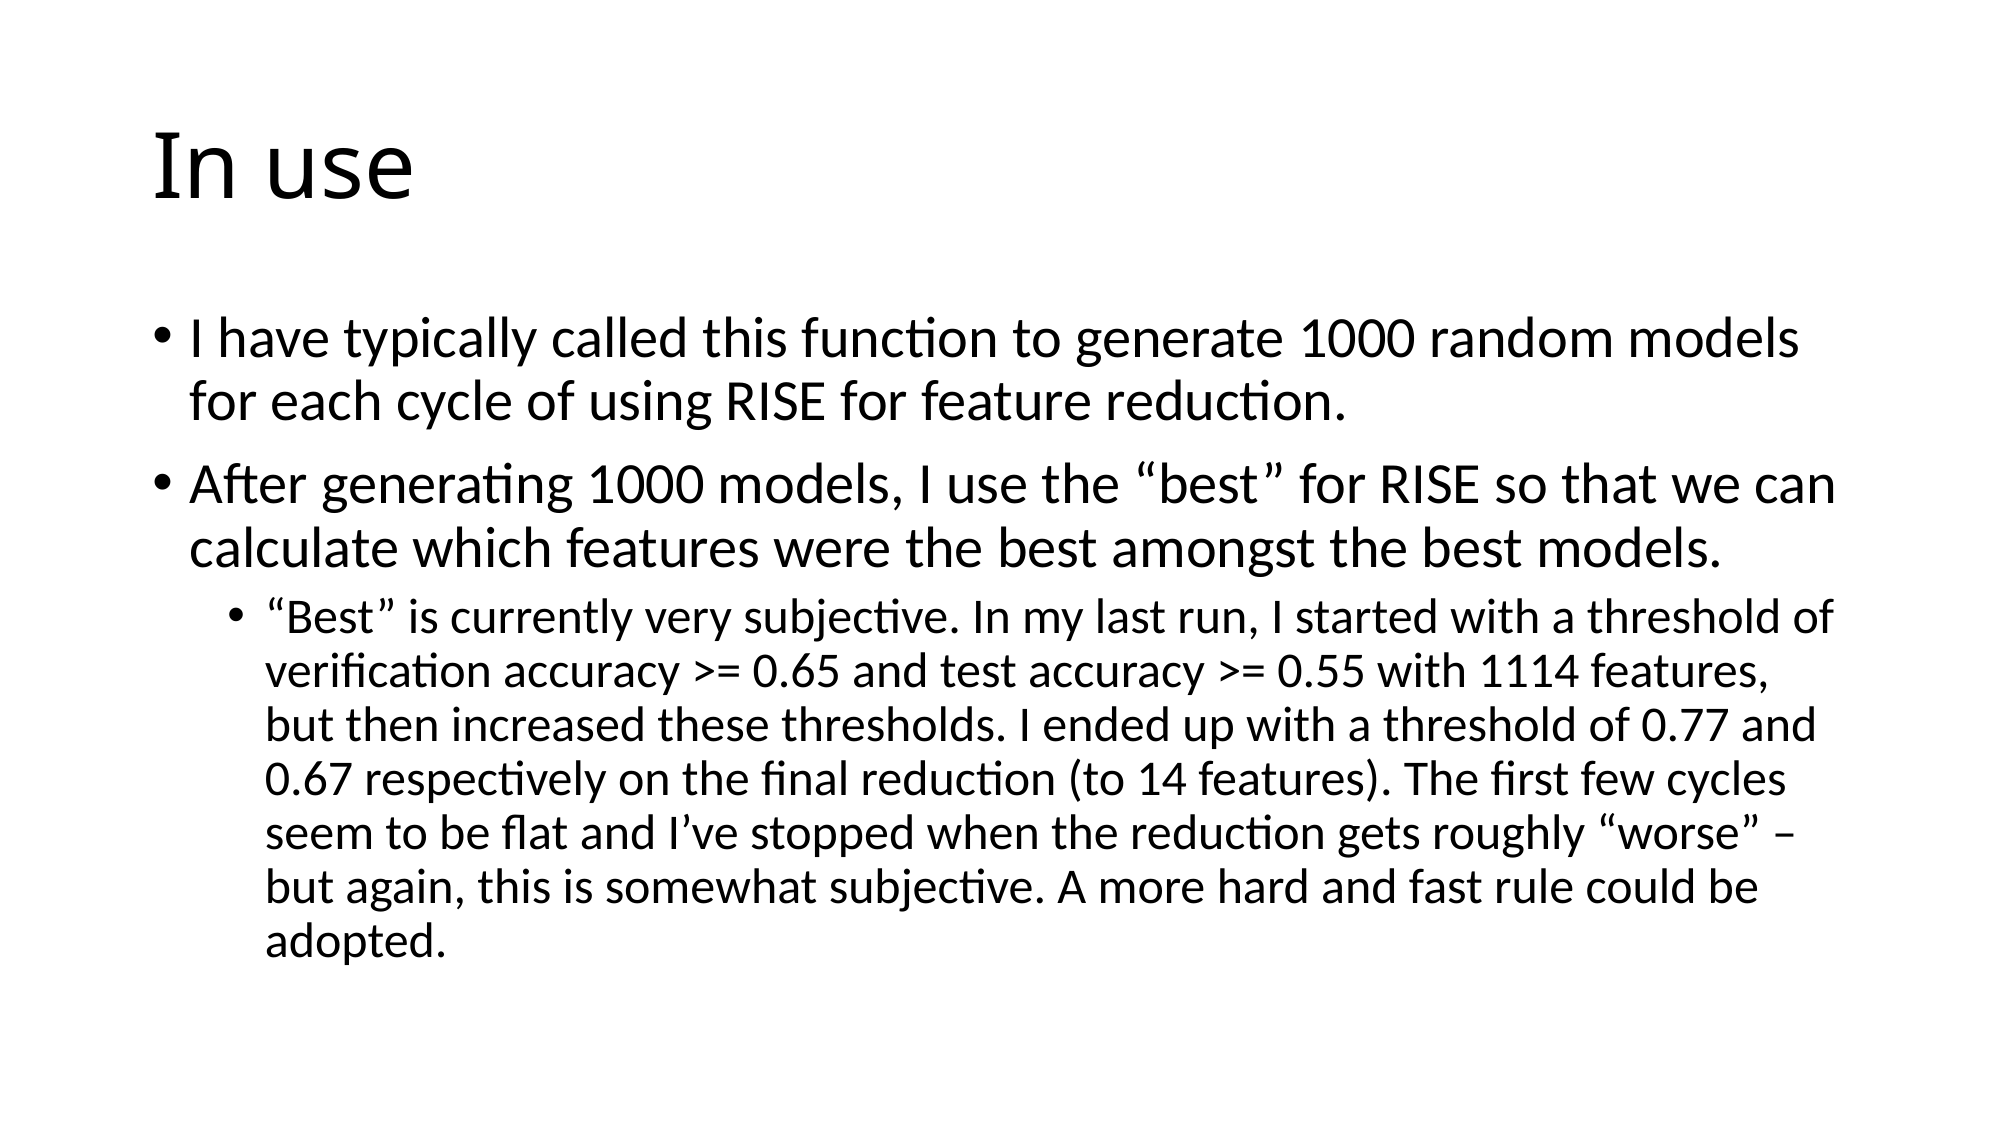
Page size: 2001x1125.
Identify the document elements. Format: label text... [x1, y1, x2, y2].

list I have typically called this function to generate 1000 random models for each cycle of using RISE for feature reduction. After generating 1000 models, I use the “best” for RISE so that we can calculate which features were the best amongst the best models. “Best” is currently very subjective. In my last run, I started with a threshold of verification accuracy >= 0.65 and test accuracy >= 0.55 with 1114 features, but then increased these thresholds. I ended up with a threshold of 0.77 and 0.67 respectively on the final reduction (to 14 features). The first few cycles seem to be flat and I’ve stopped when the reduction gets roughly “worse” – but again, this is somewhat subjective. A more hard and fast rule could be adopted. [137, 299, 1863, 1014]
title In use [137, 59, 1863, 278]
